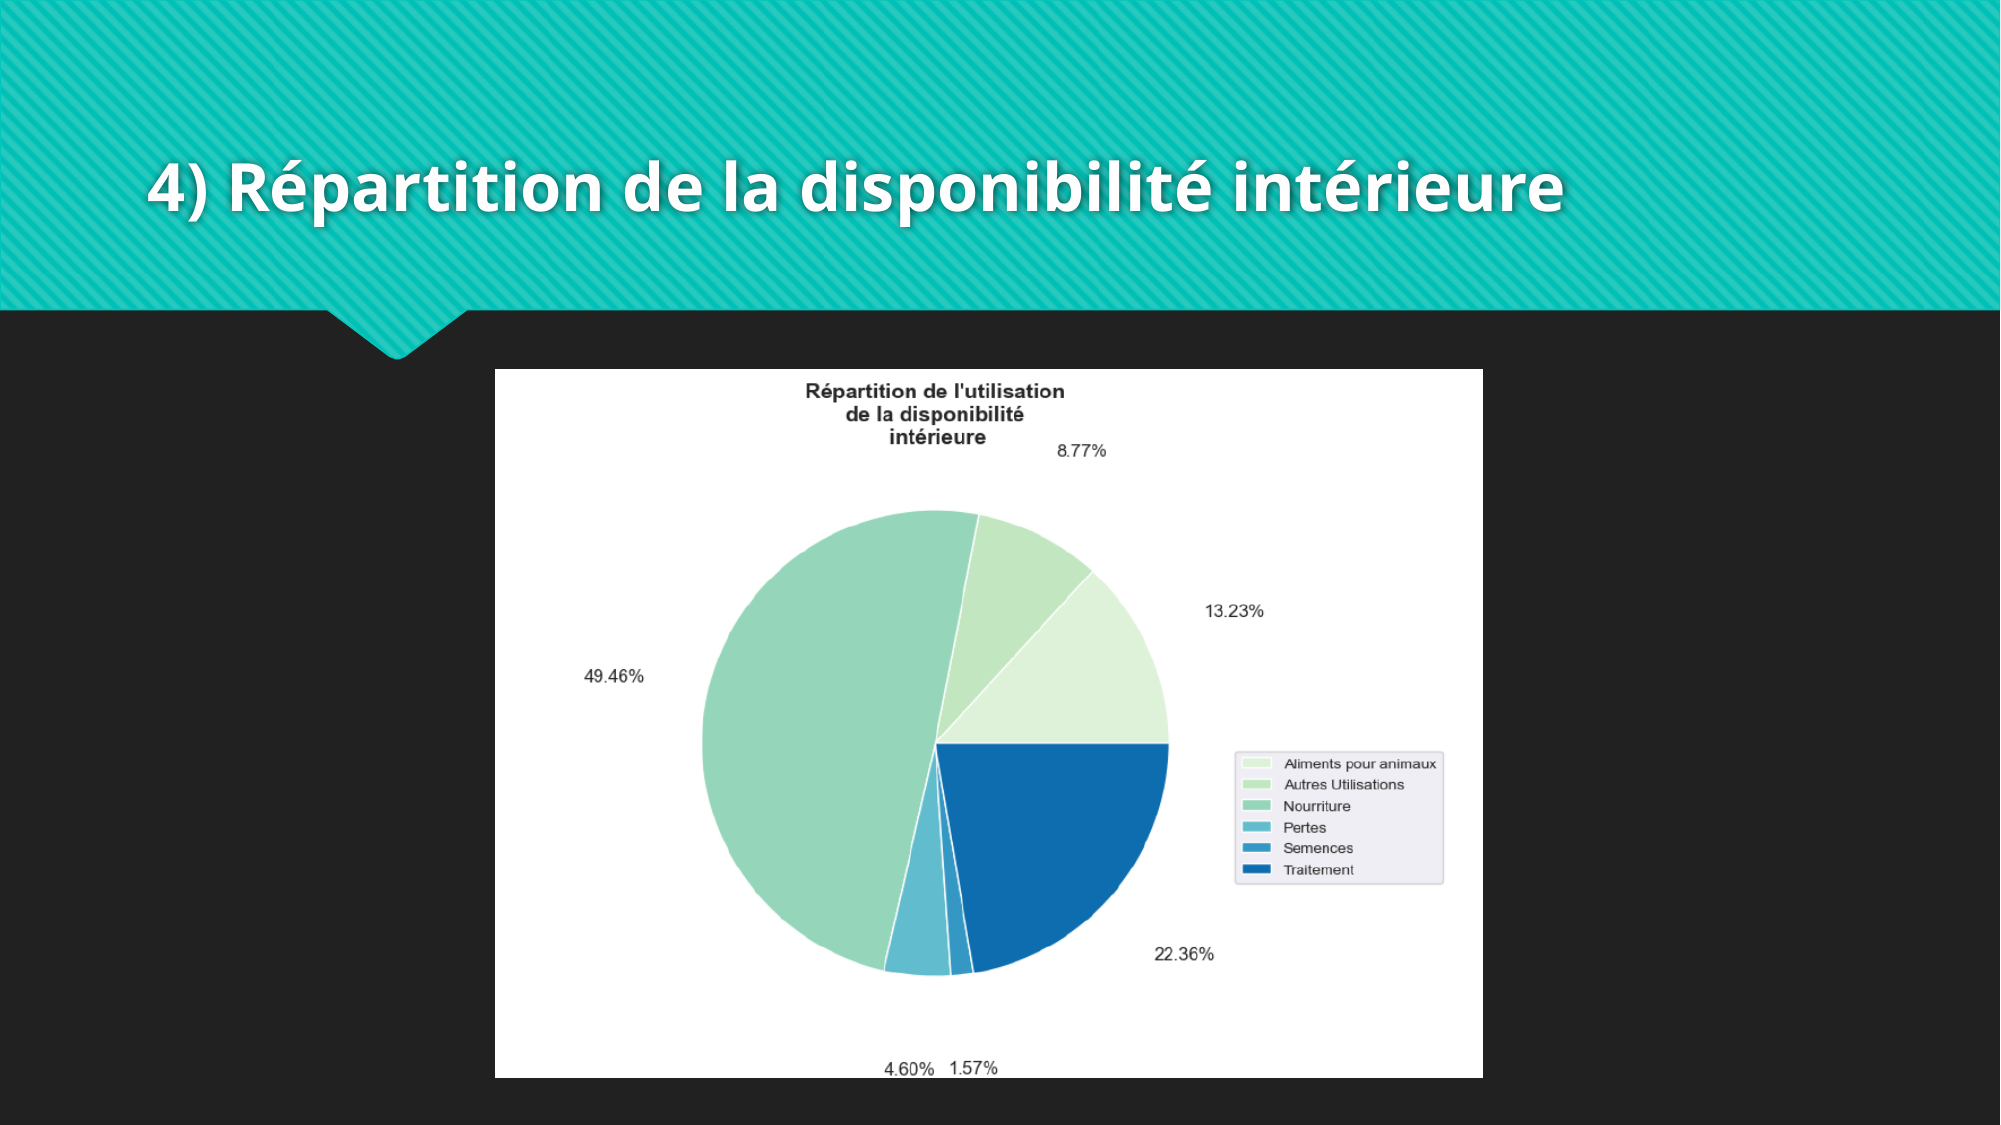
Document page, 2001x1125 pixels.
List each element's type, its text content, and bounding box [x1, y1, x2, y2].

picture [1, 1, 1999, 357]
title 4) Répartition de la disponibilité intérieure [132, 73, 1868, 233]
picture [495, 368, 1484, 1078]
